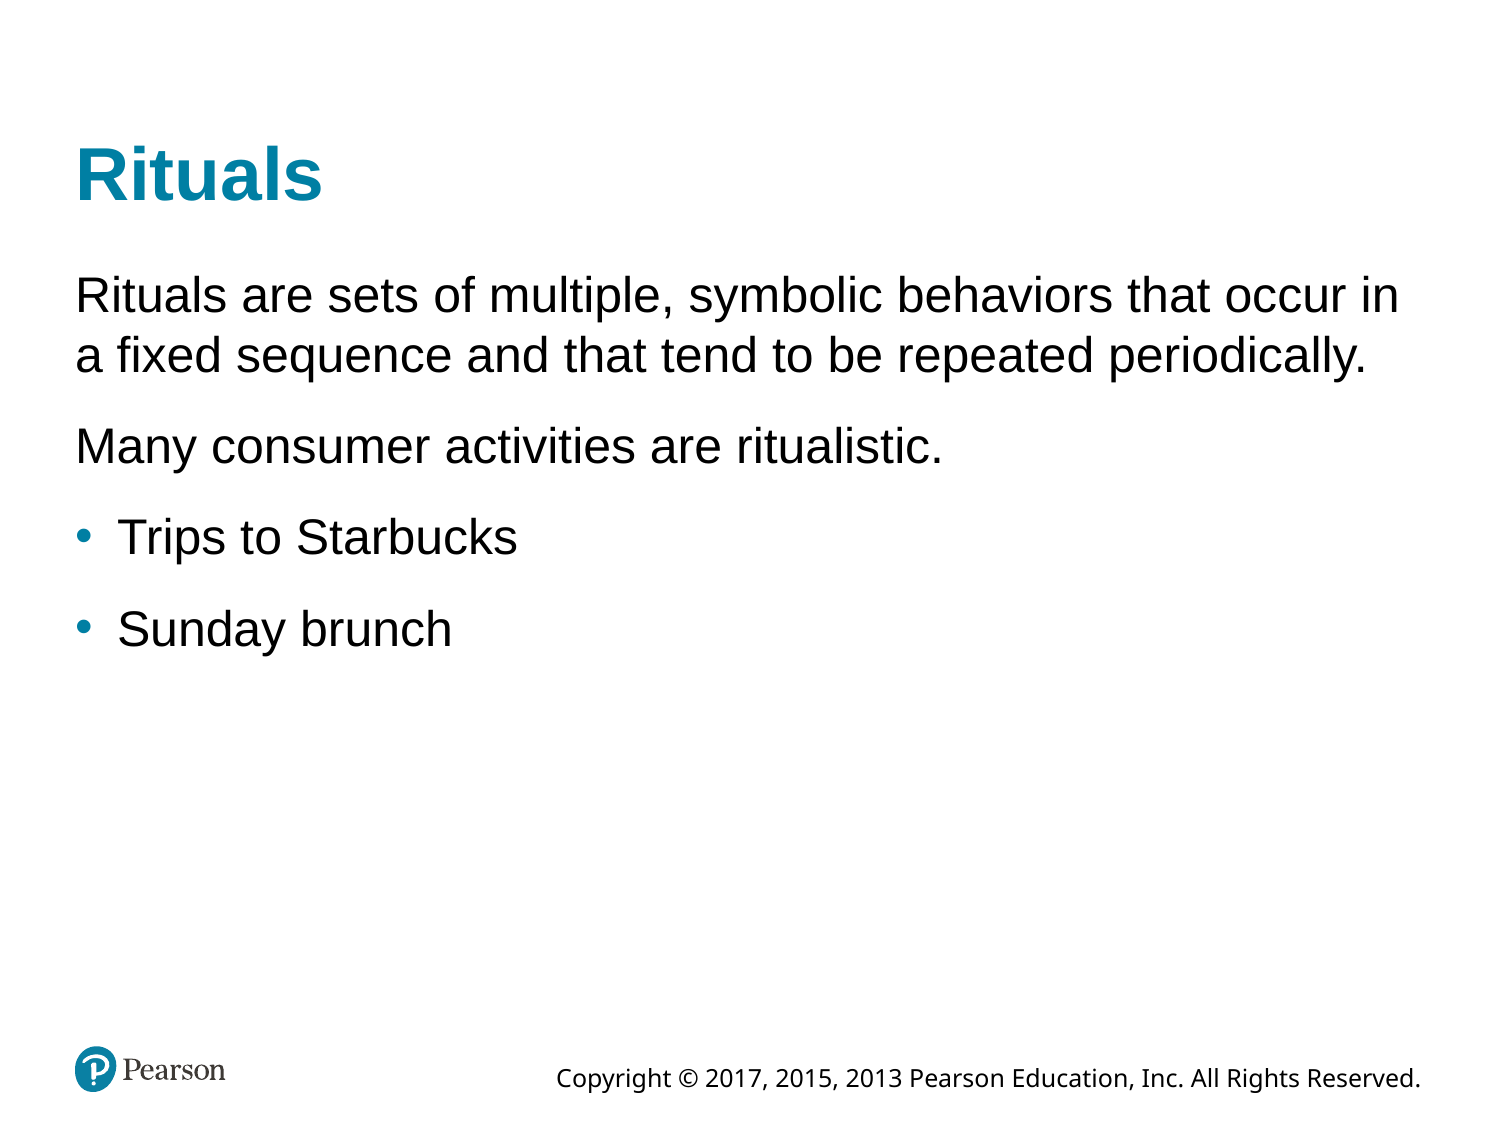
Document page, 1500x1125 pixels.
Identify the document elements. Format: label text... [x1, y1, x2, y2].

list Rituals are sets of multiple, symbolic behaviors that occur in a fixed sequence and that tend to be repeated periodically. Many consumer activities are ritualistic. Trips to Starbucks Sunday brunch [75, 262, 1425, 1005]
title Rituals [75, 35, 1425, 216]
